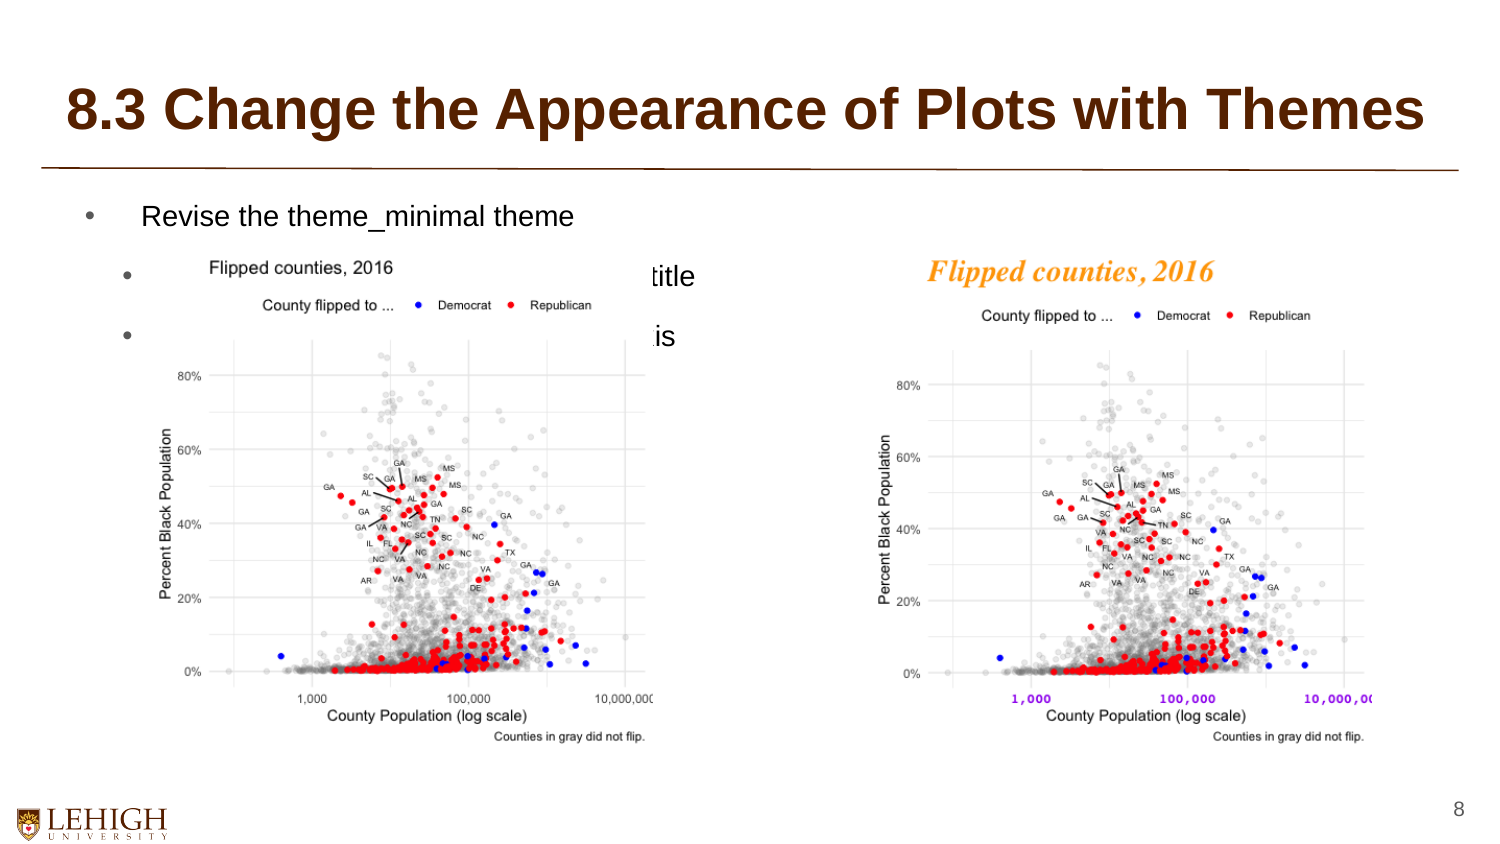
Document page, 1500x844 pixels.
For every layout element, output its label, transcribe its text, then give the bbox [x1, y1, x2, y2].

list Revise the theme_minimal theme Color, size, font type, and color of the title Color, size, font type, and color of x axis [51, 182, 1449, 750]
picture [152, 253, 653, 750]
slide_number 8 [1389, 776, 1480, 841]
picture [17, 808, 167, 841]
picture [871, 253, 1372, 750]
title 8.3 Change the Appearance of Plots with Themes [51, 56, 1449, 156]
